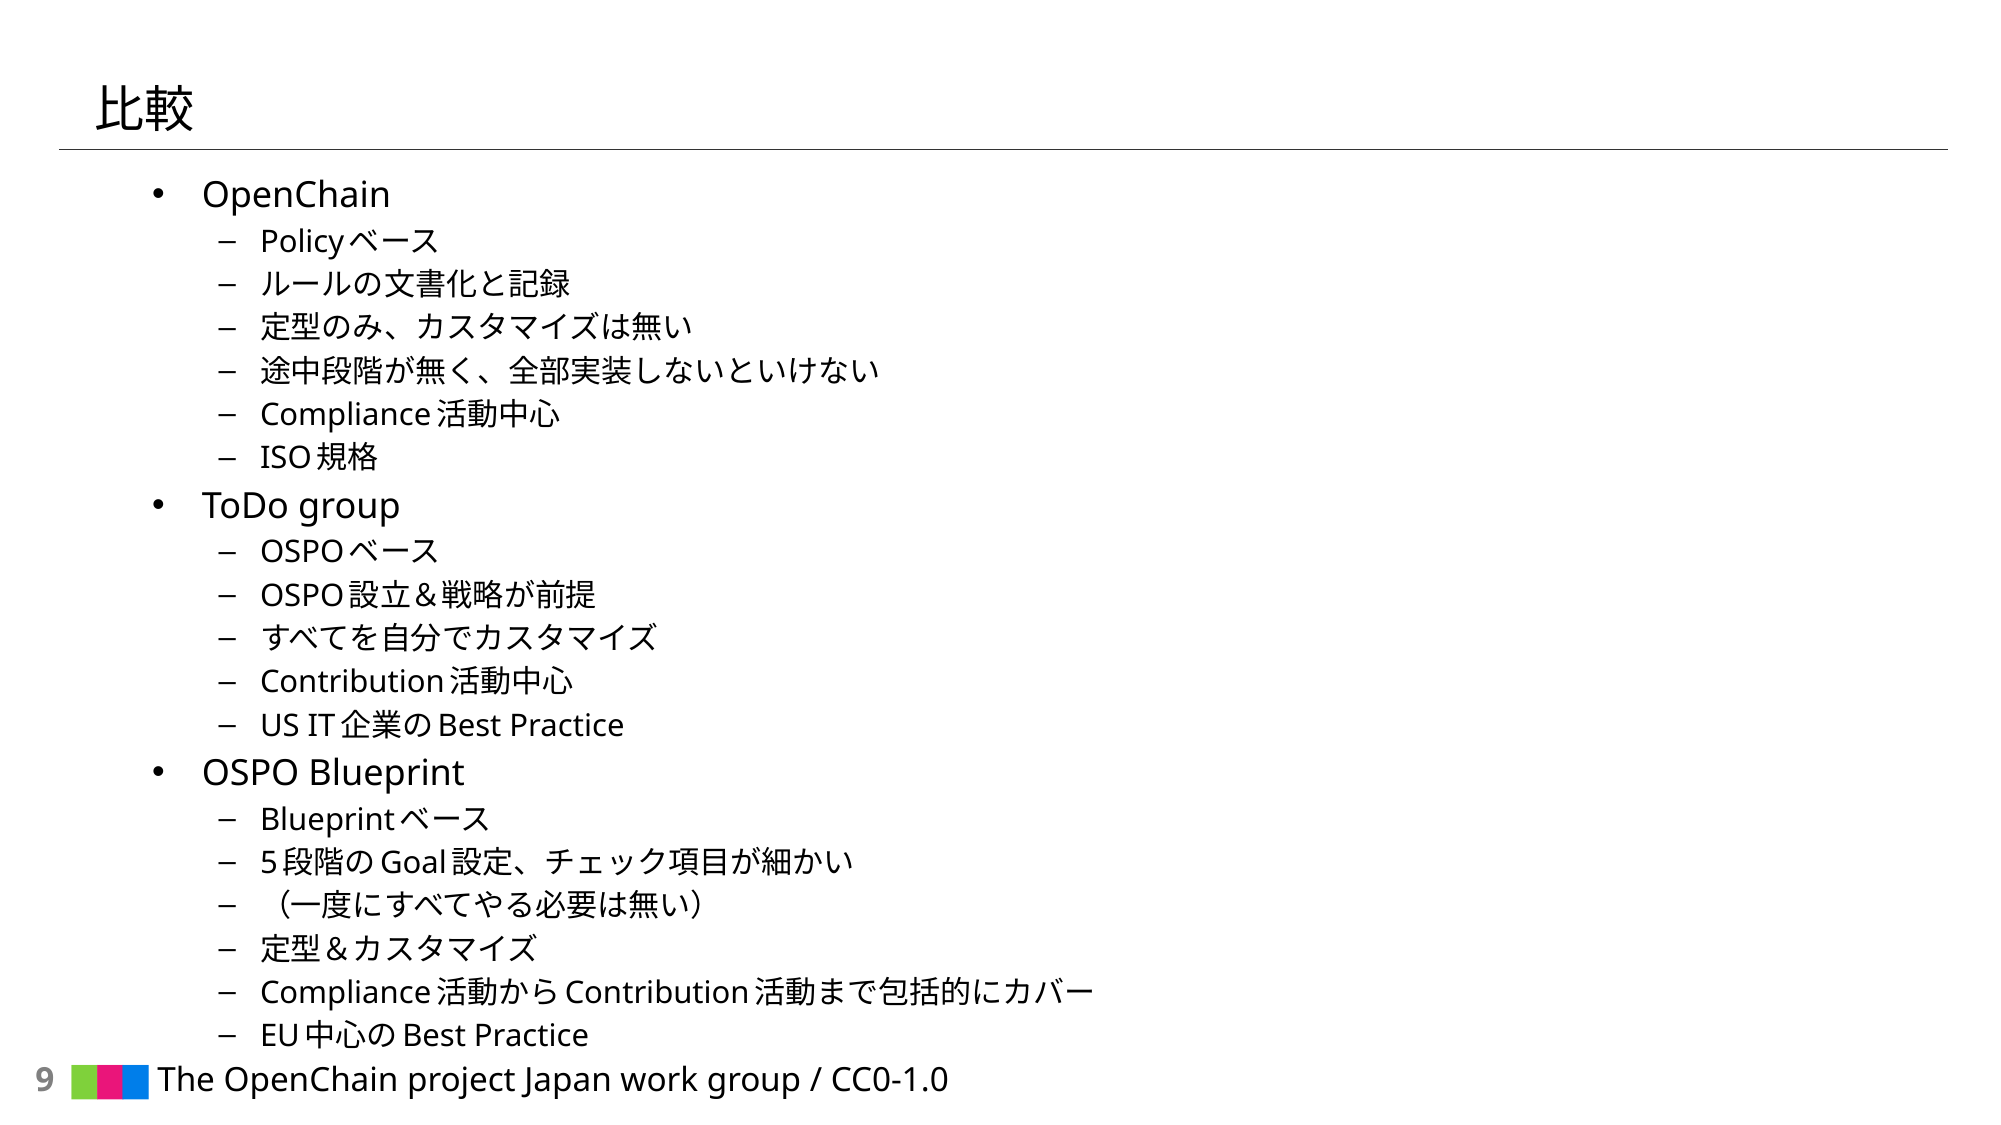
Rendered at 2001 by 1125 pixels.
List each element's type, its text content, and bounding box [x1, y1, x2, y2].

title 比較 [94, 7, 1906, 138]
text_box OpenChain Policyベース ルールの文書化と記録 定型のみ、カスタマイズは無い 途中段階が無く、全部実装しないといけない Compliance活動中心 ISO規格 ToDo group OSPOベース OSPO設立＆戦略が前提 すべてを自分でカスタマイズ Contribution活動中心 US IT企業のBest Practice OSPO Blueprint Blueprintベース 5段階のGoal設定、チェック項目が細かい （一度にすべてやる必要は無い） 定型＆カスタマイズ Compliance活動からContribution活動まで包括的にカバー EU中心のBest Practice [137, 164, 1863, 1066]
